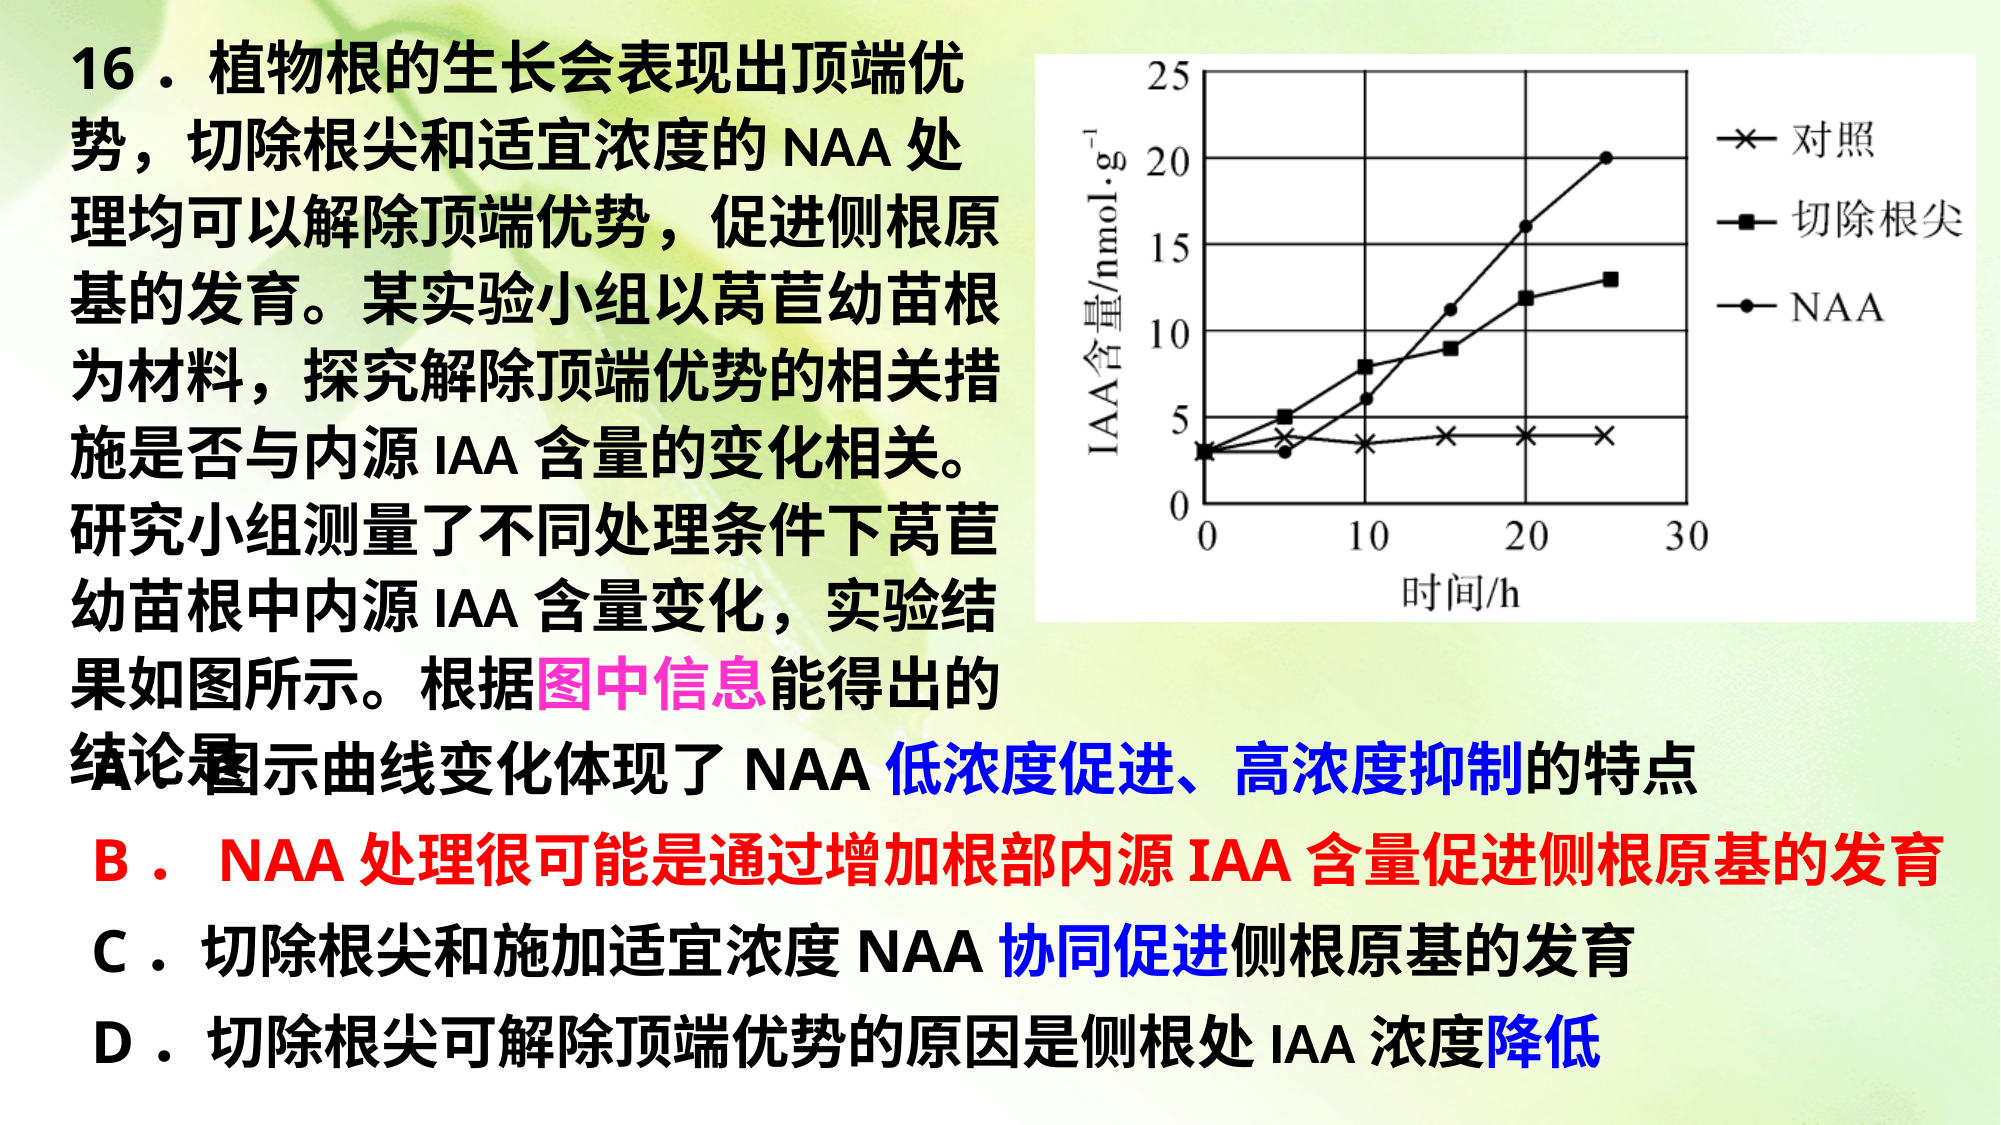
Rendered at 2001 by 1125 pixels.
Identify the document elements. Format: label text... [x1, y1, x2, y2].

picture [0, 0, 2001, 1125]
text_box A．图示曲线变化体现了NAA低浓度促进、高浓度抑制的特点 B．NAA处理很可能是通过增加根部内源IAA含量促进侧根原基的发育 C．切除根尖和施加适宜浓度NAA协同促进侧根原基的发育 D．切除根尖可解除顶端优势的原因是侧根处IAA浓度降低 [61, 704, 1976, 1083]
text_box 16．植物根的生长会表现出顶端优势，切除根尖和适宜浓度的NAA处理均可以解除顶端优势，促进侧根原基的发育。某实验小组以莴苣幼苗根为材料，探究解除顶端优势的相关措施是否与内源IAA含量的变化相关。研究小组测量了不同处理条件下莴苣幼苗根中内源IAA含量变化，实验结果如图所示。根据图中信息能得出的结论是 [54, 16, 1036, 801]
